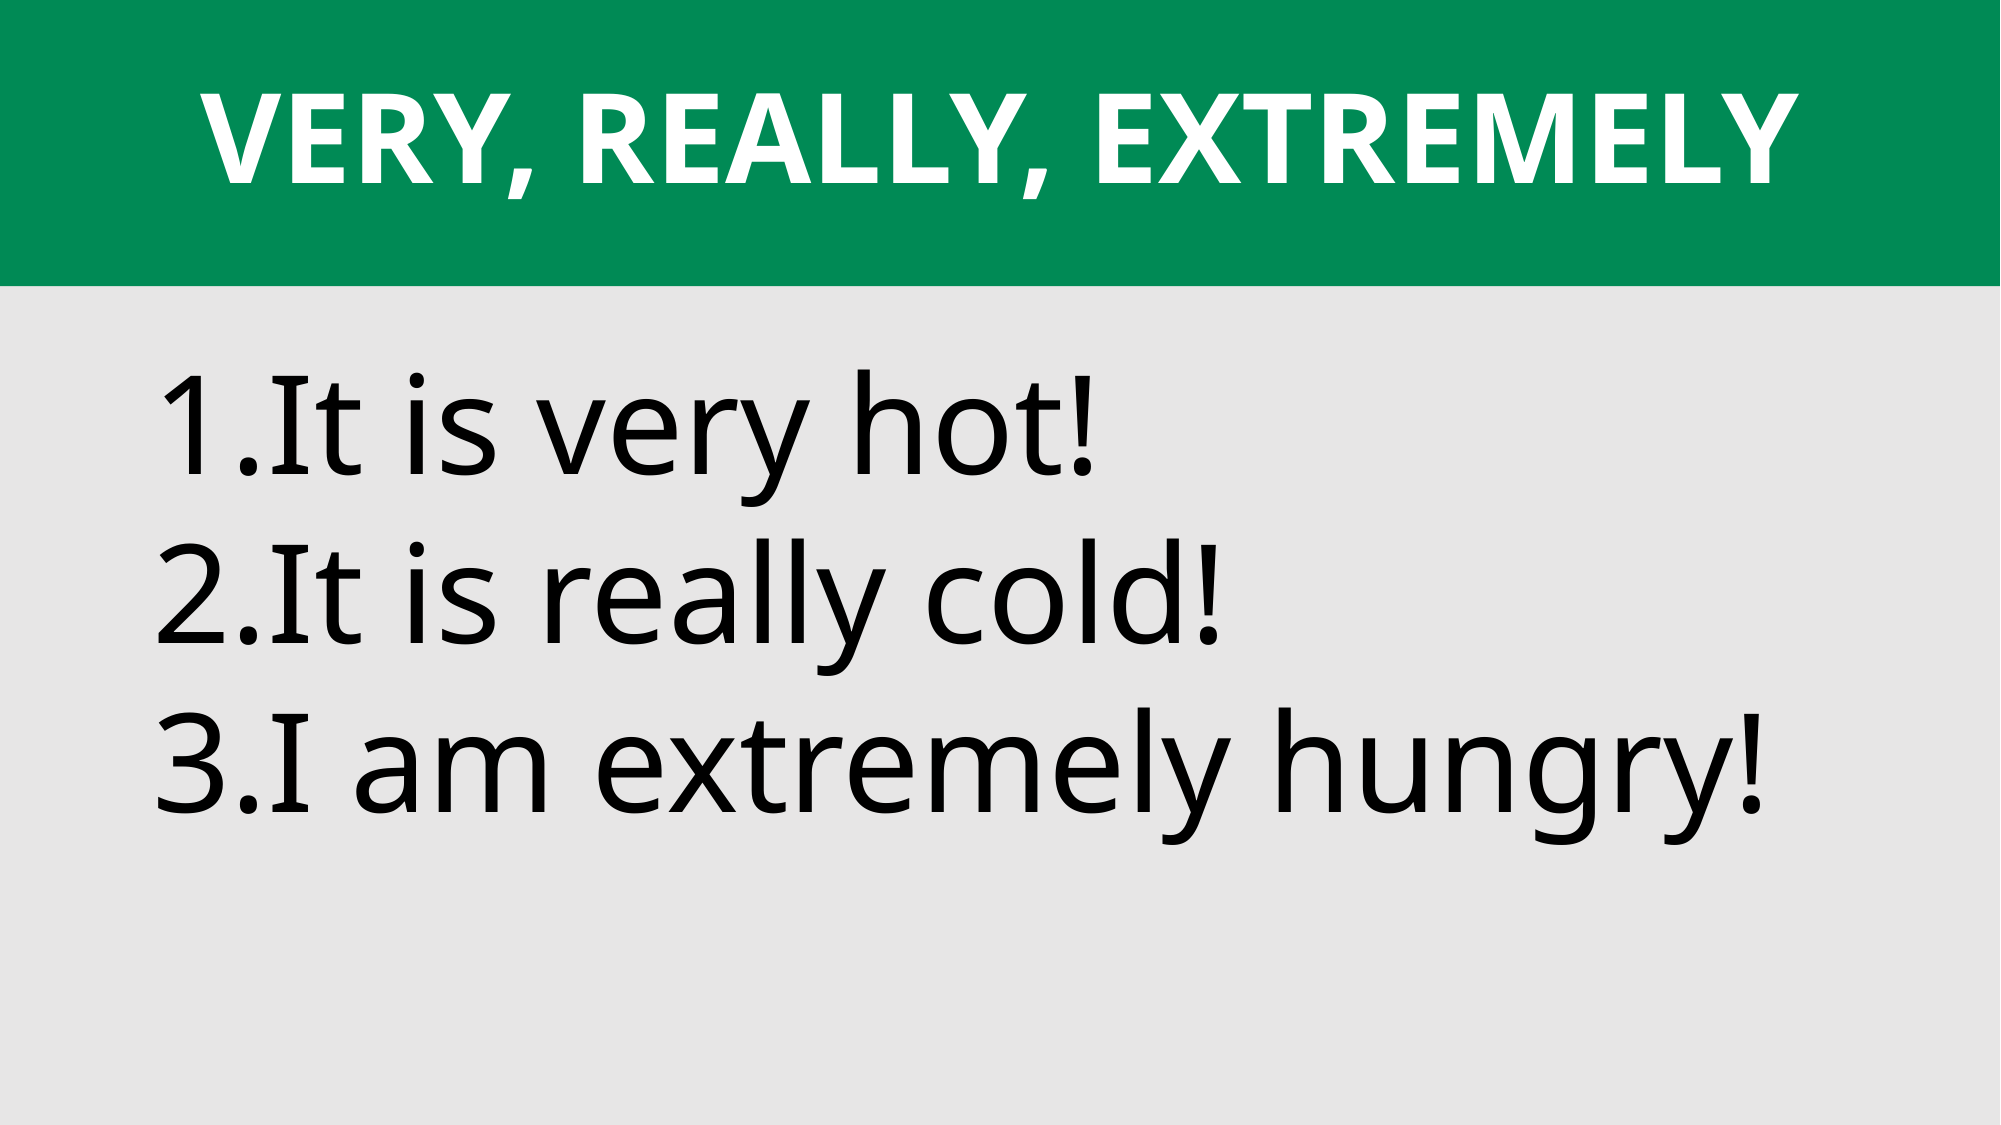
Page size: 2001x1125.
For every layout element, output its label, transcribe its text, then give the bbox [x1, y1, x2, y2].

text_box VERY, REALLY, EXTREMELY [0, 0, 2000, 287]
list It is very hot! It is really cold! I am extremely hungry! [137, 347, 1863, 1062]
